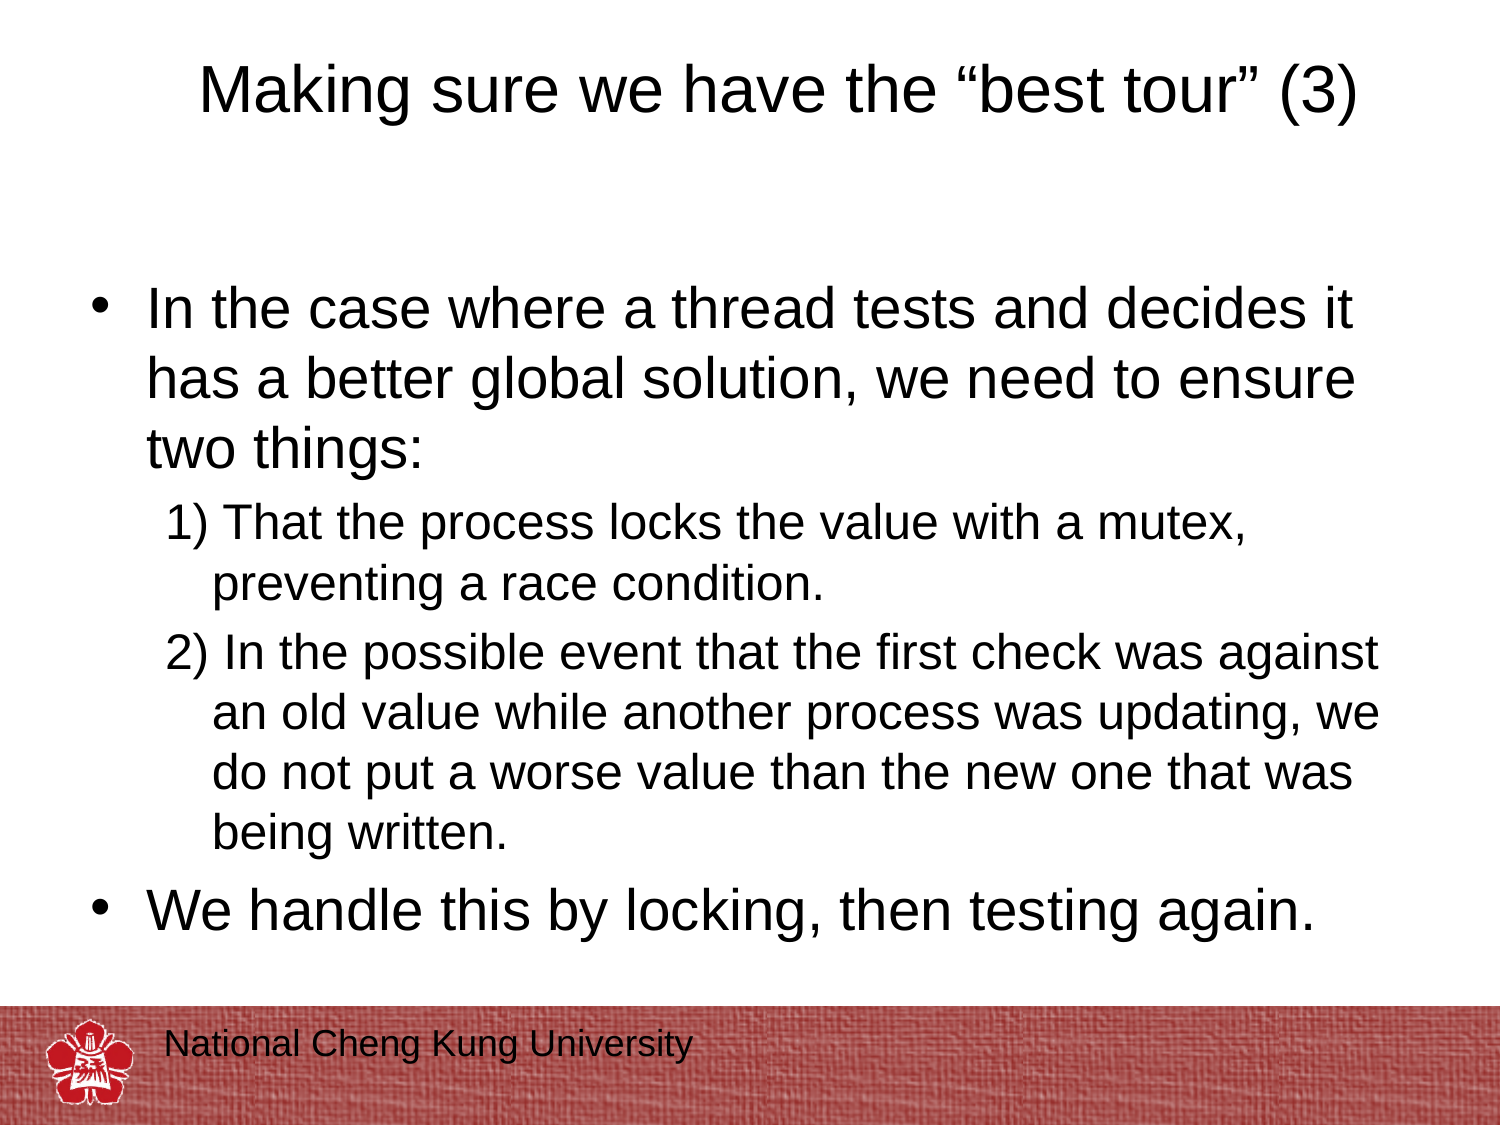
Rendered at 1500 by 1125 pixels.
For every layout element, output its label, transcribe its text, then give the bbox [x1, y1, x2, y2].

title Making sure we have the “best tour” (3) [100, 38, 1459, 135]
picture [29, 1006, 148, 1125]
list In the case where a thread tests and decides it has a better global solution, we need to ensure two things: 1) That the process locks the value with a mutex, preventing a race condition. 2) In the possible event that the first check was against an old value while another process was updating, we do not put a worse value than the new one that was being written. We handle this by locking, then testing again. [75, 262, 1425, 988]
